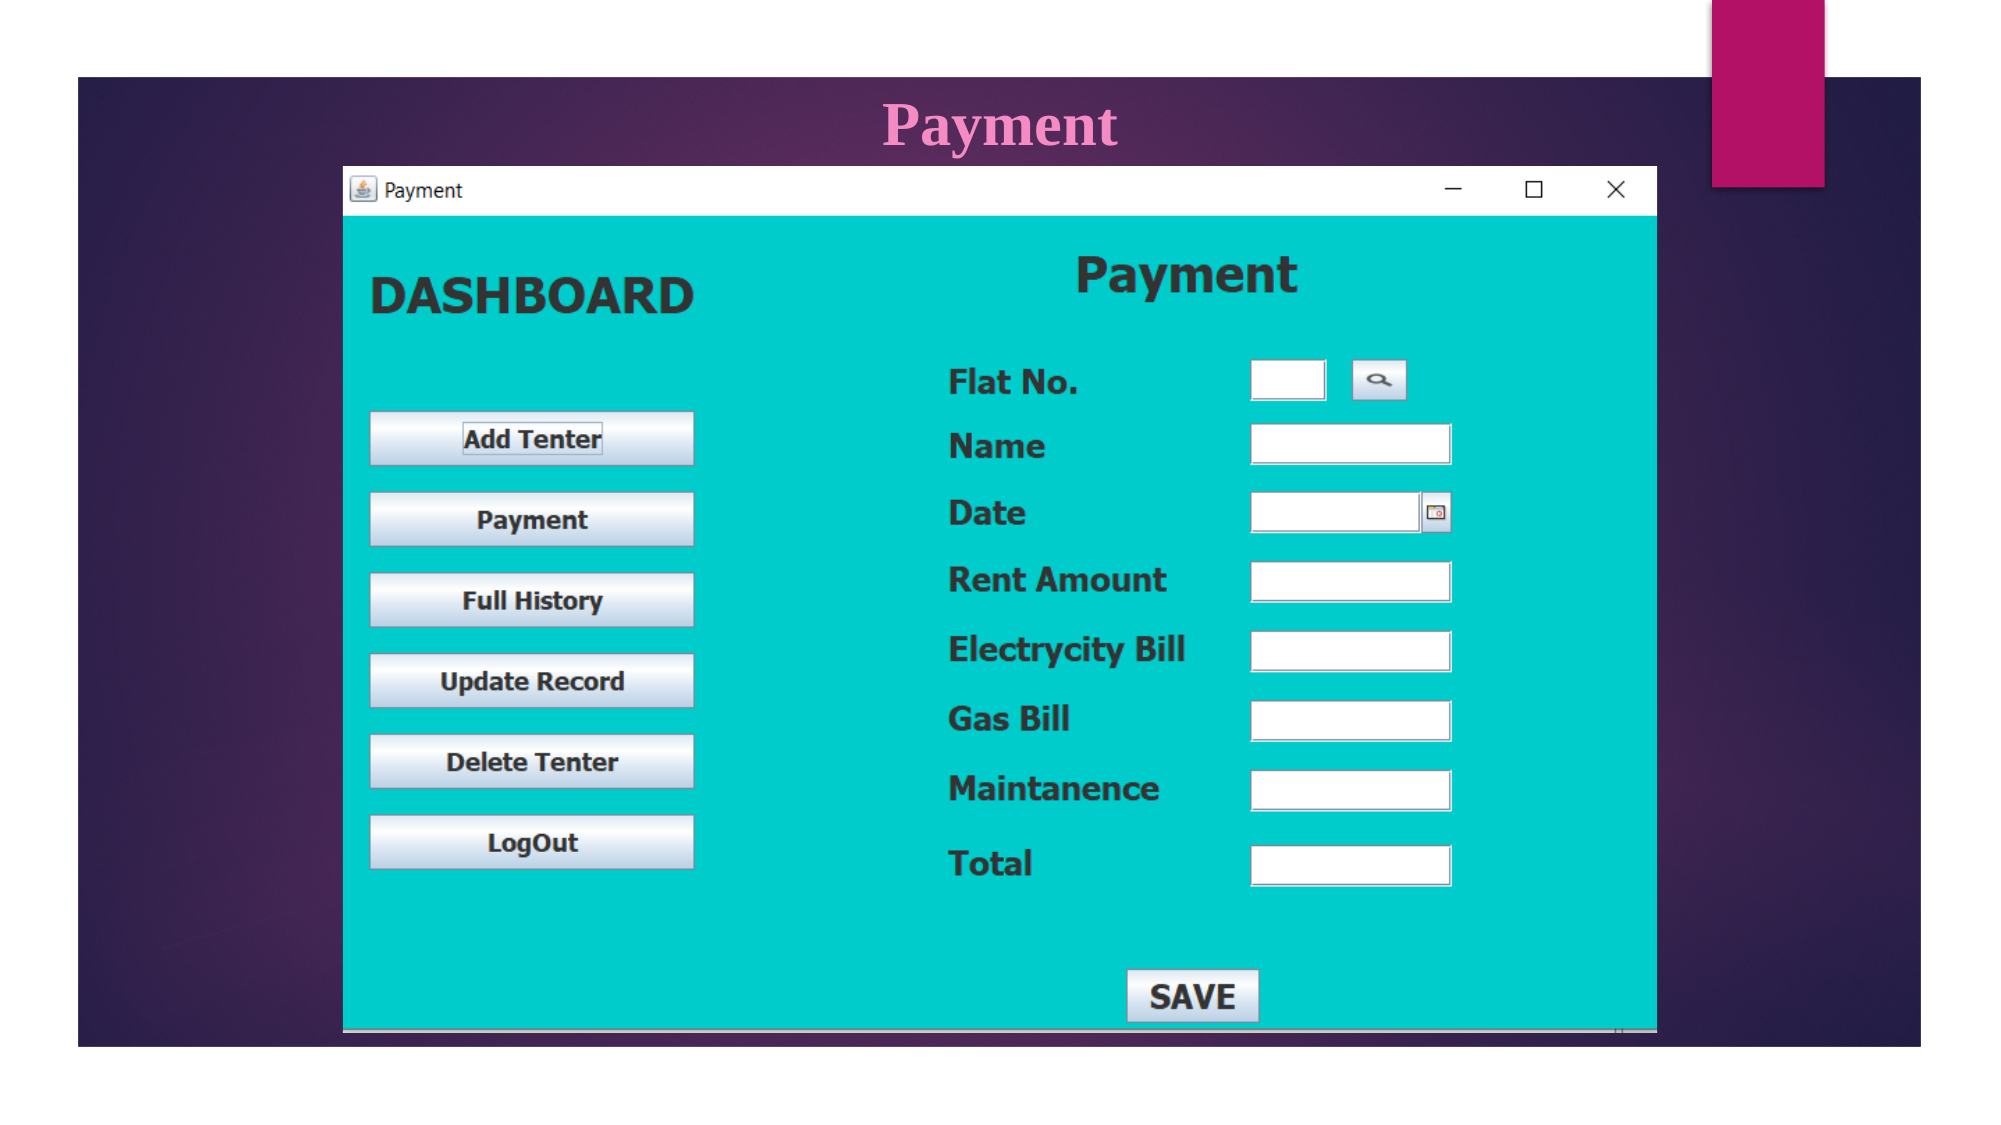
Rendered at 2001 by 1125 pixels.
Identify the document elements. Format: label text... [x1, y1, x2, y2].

picture [342, 166, 1658, 1033]
text_box Payment [820, 75, 1180, 164]
